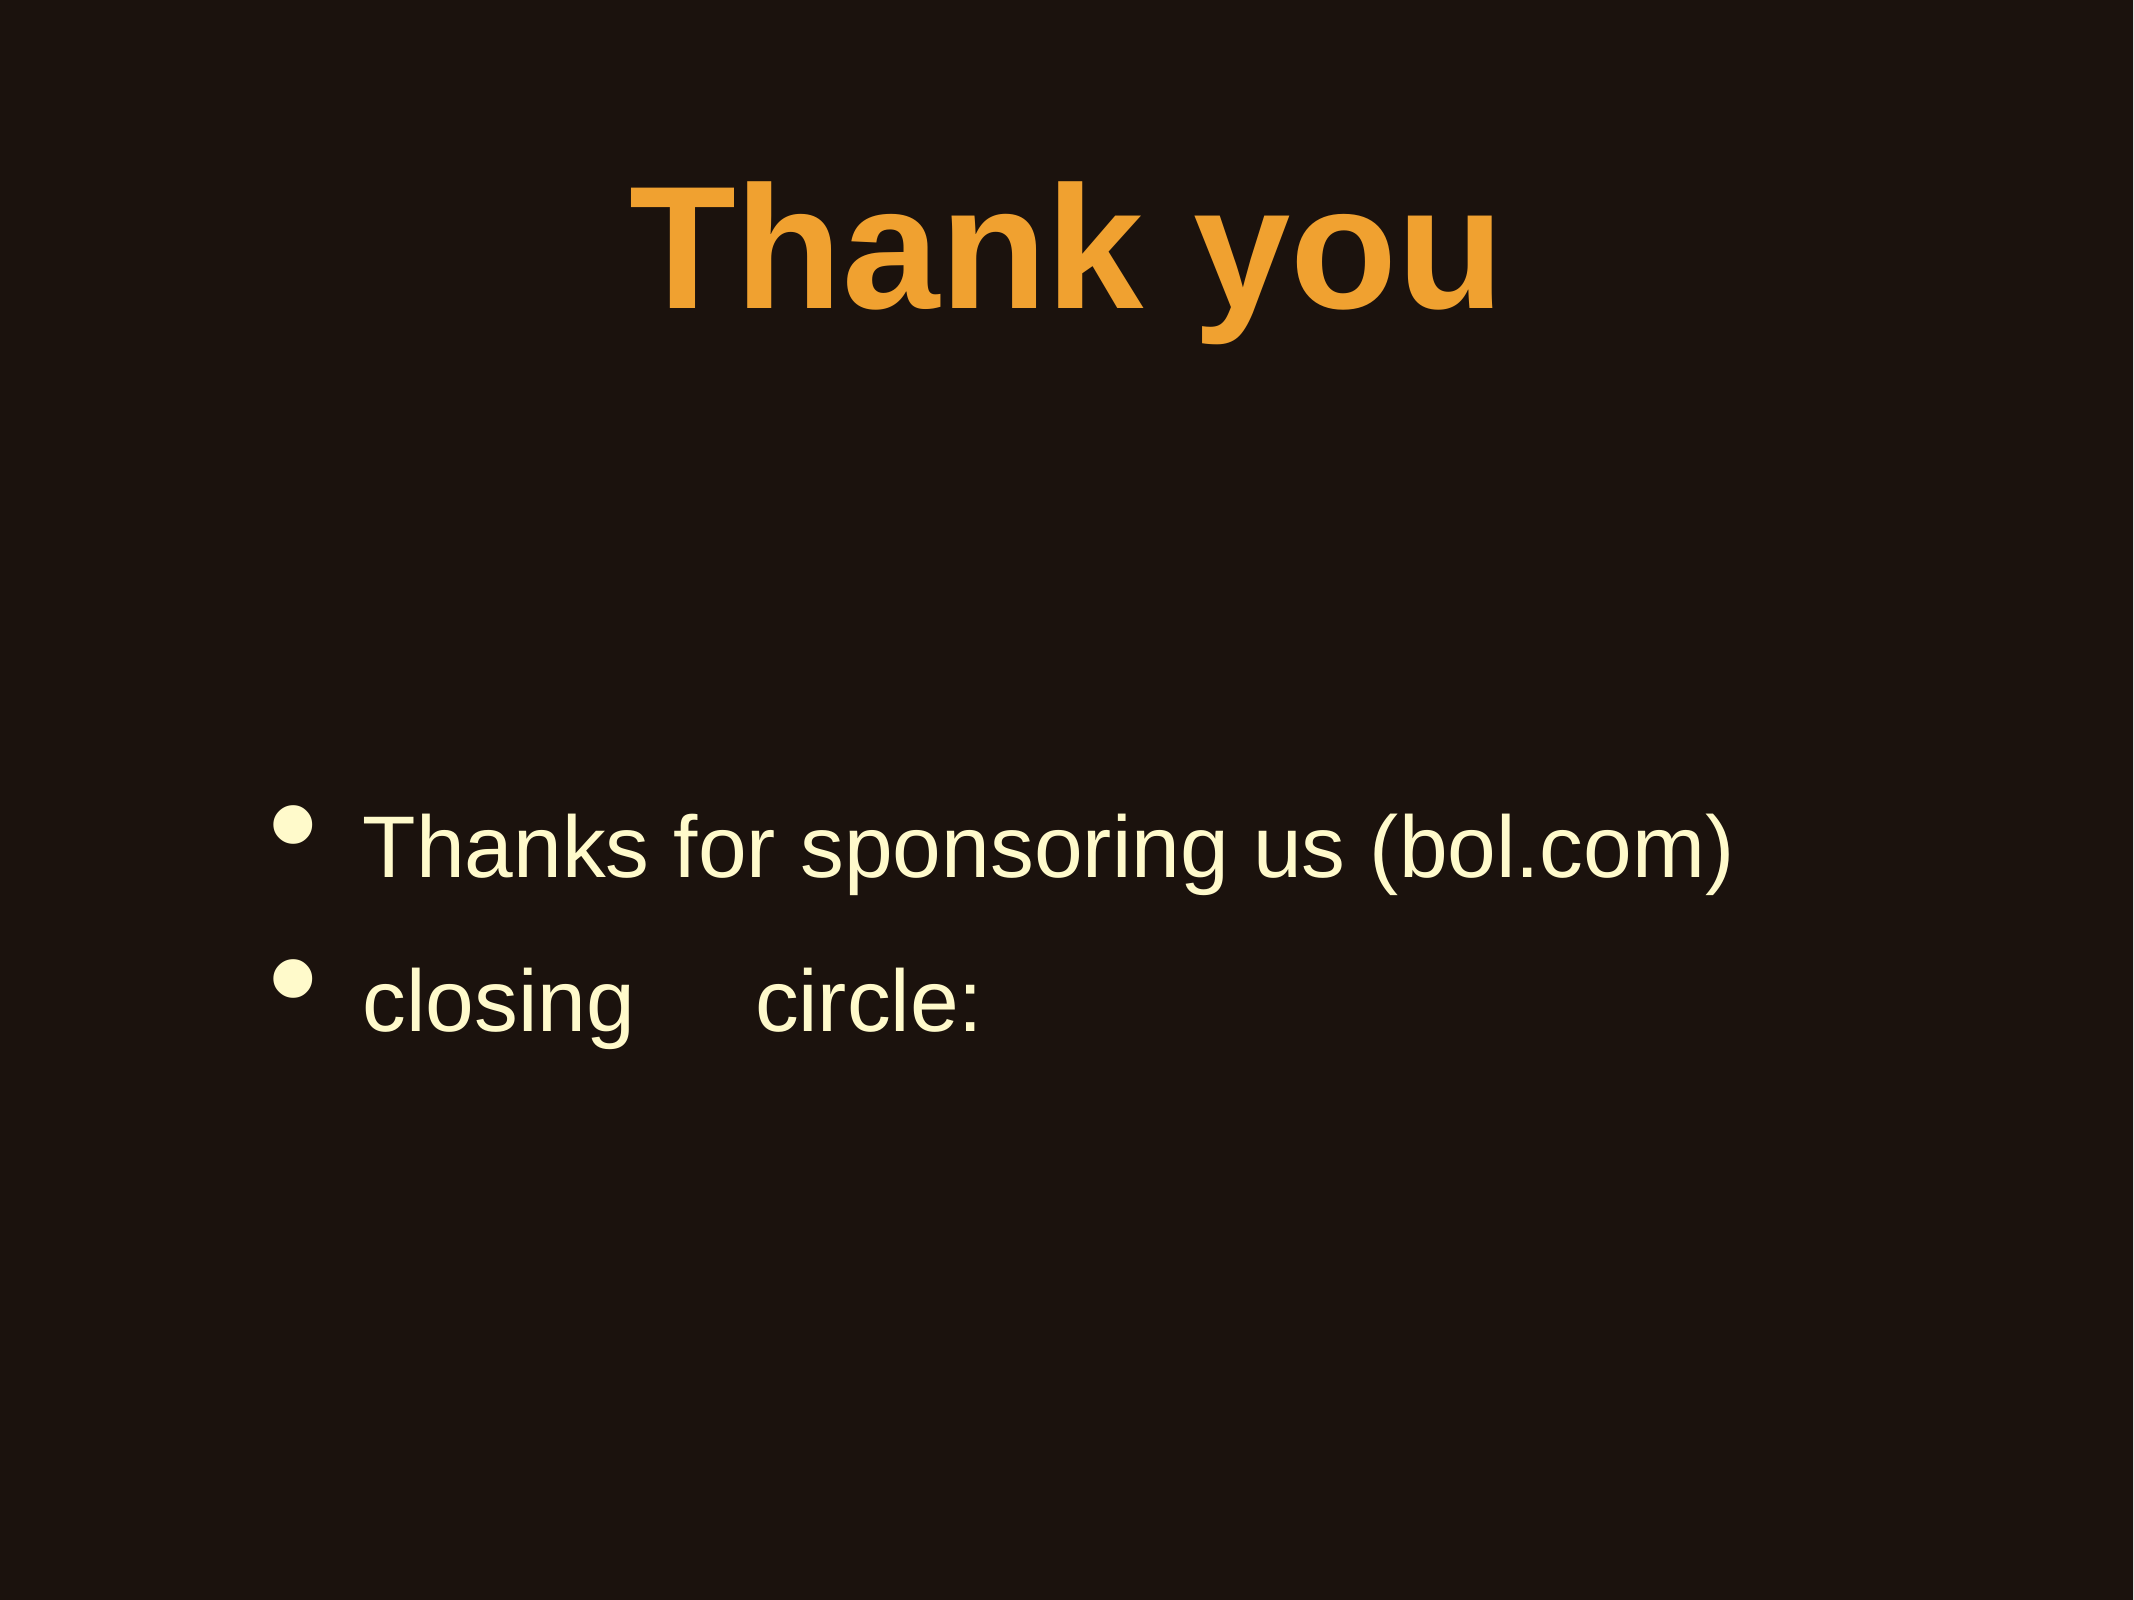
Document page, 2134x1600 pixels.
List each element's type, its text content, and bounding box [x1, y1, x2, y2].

text_box Thanks for sponsoring us (bol.com) closing circle: [266, 787, 1800, 1049]
title Thank you [627, 131, 1507, 401]
